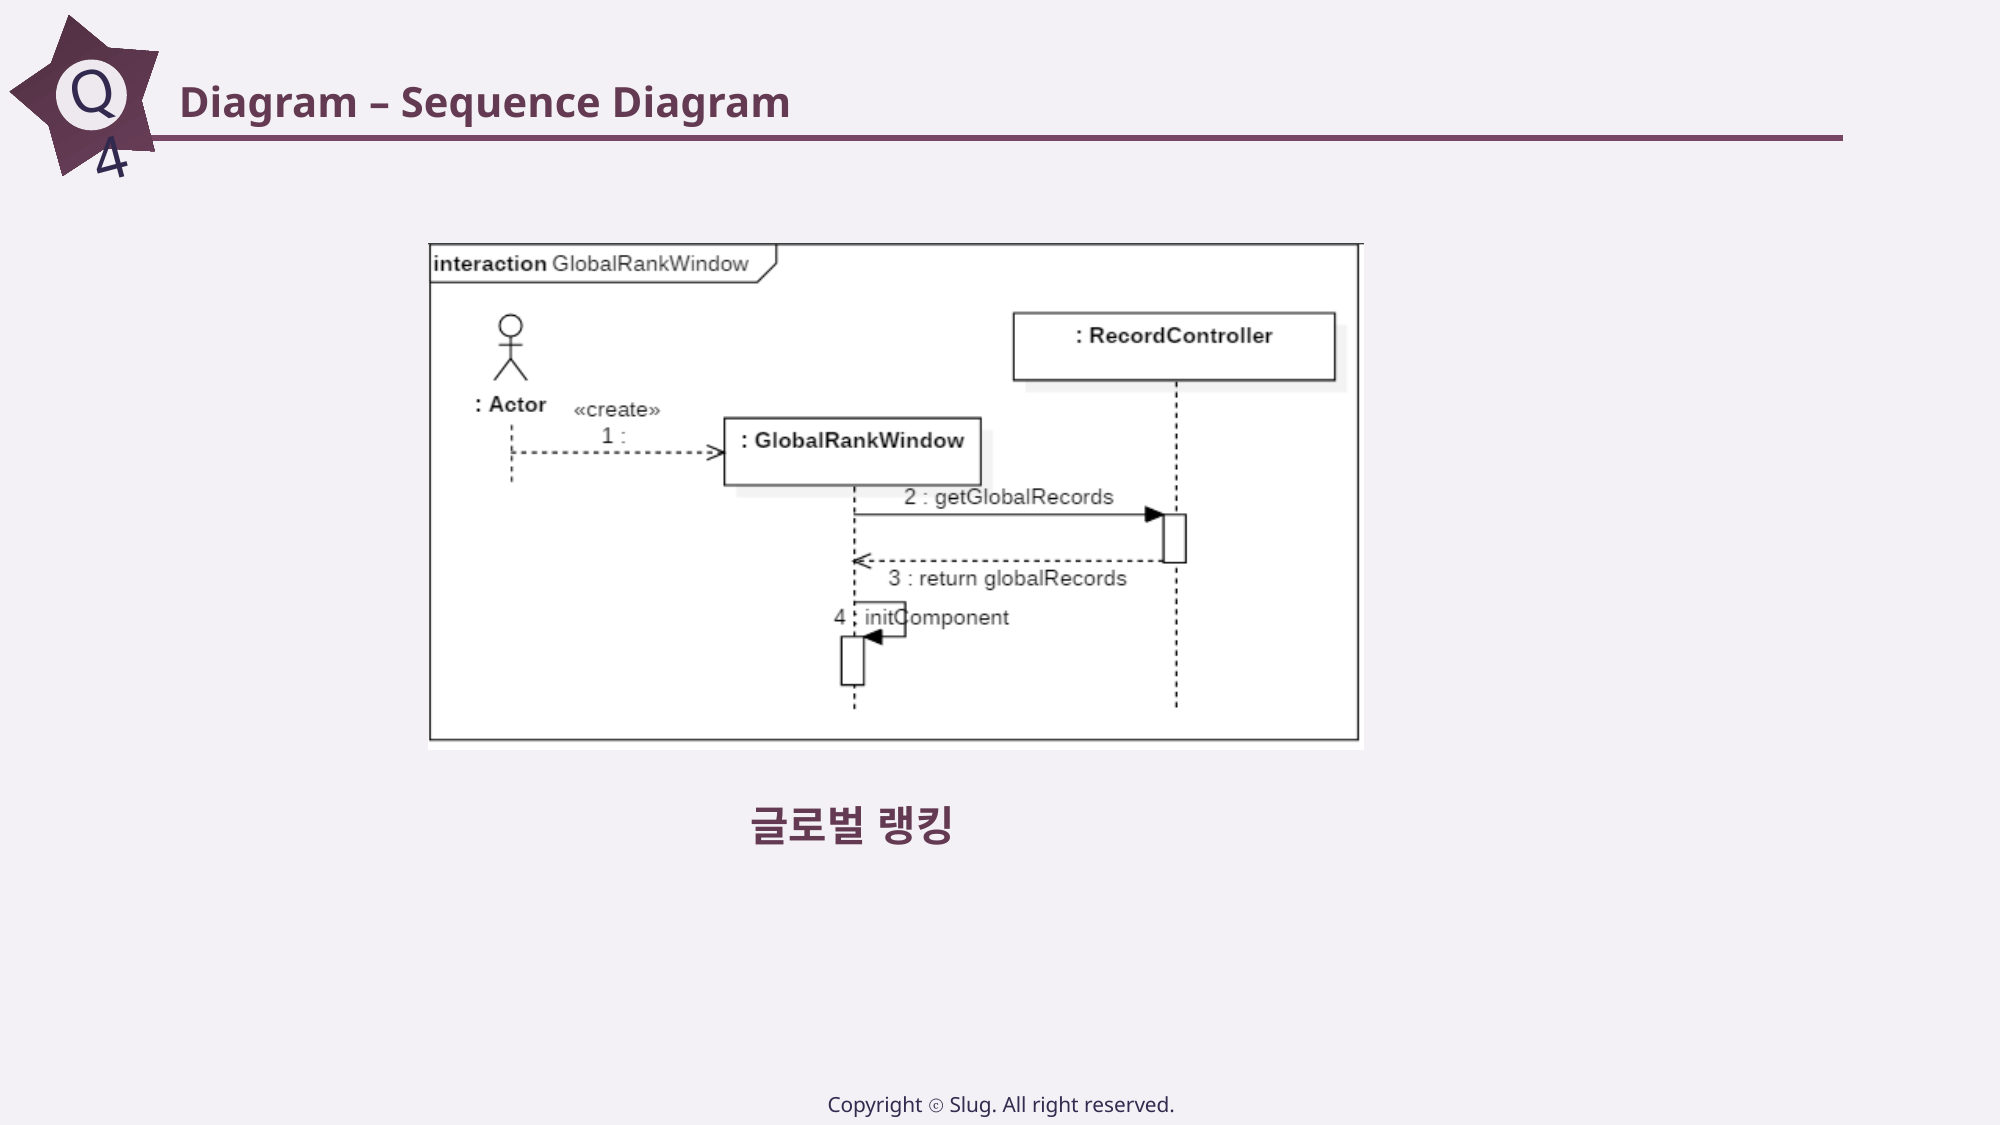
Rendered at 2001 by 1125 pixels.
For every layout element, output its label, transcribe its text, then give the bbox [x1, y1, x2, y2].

text_box Diagram – Sequence Diagram [166, 33, 1903, 133]
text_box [11, 12, 166, 167]
picture [428, 243, 1364, 750]
text_box Copyright ⓒ Slug. All right reserved. [735, 1084, 1268, 1124]
text_box 글로벌 랭킹 [735, 792, 1135, 858]
